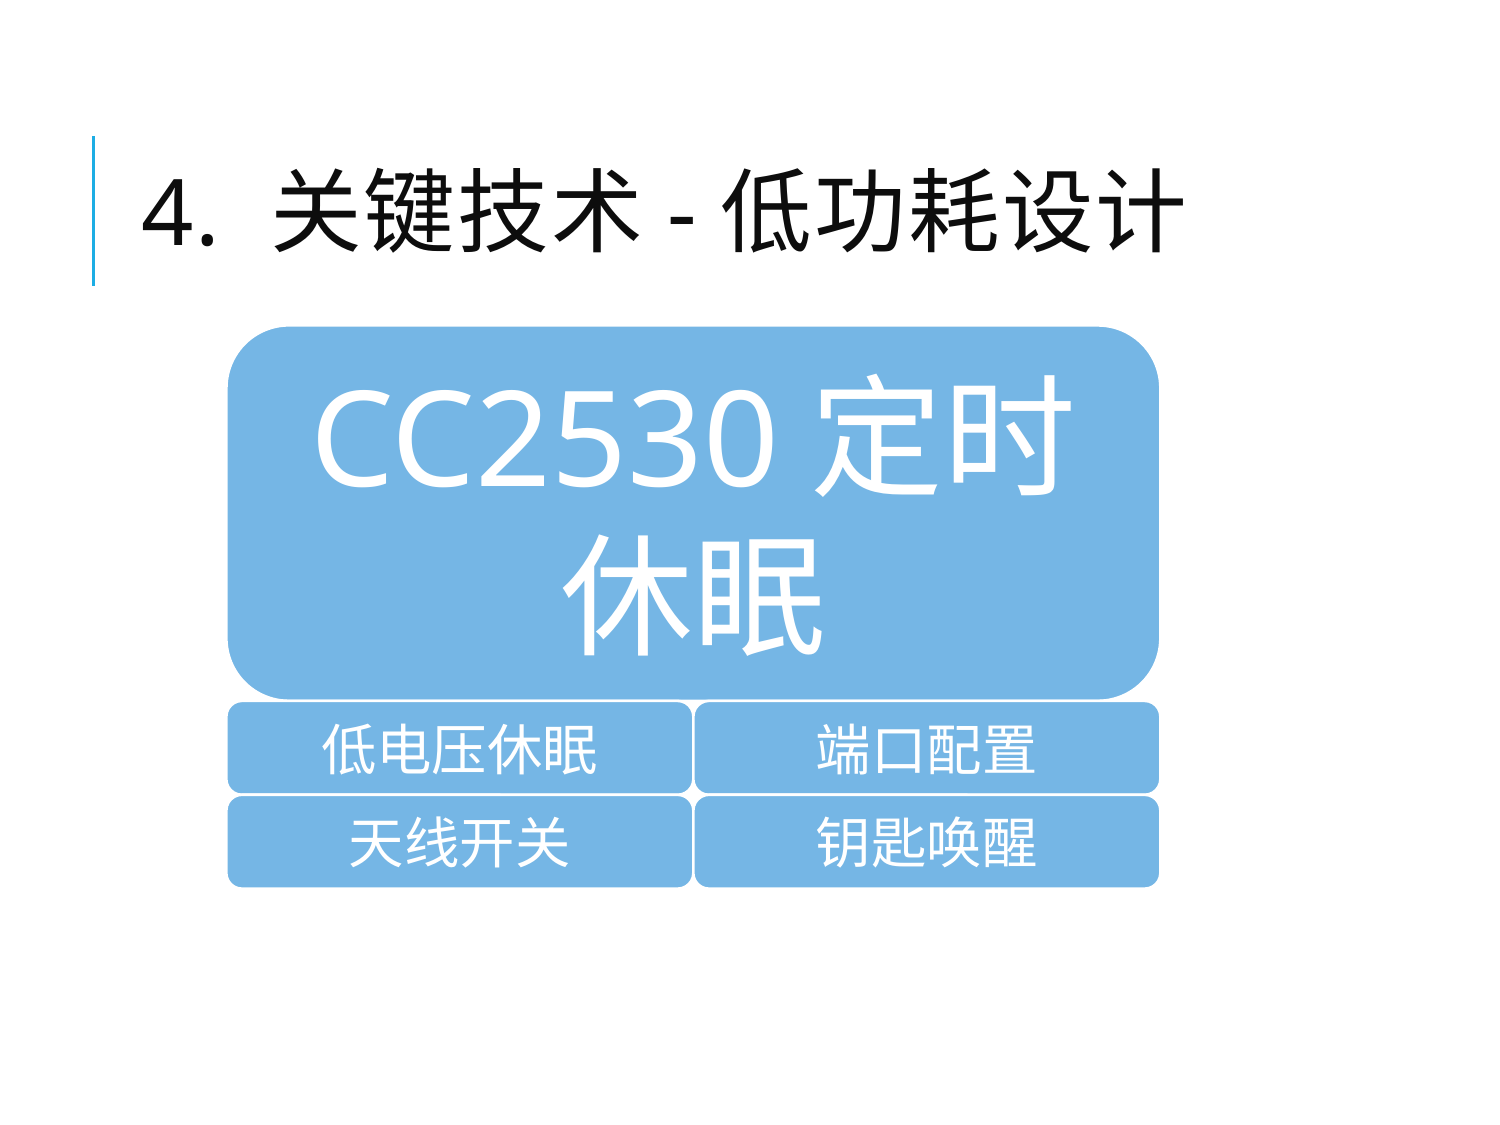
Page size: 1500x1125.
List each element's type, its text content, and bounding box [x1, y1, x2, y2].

title 4. 关键技术-低功耗设计 [126, 96, 1322, 342]
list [226, 325, 1161, 889]
